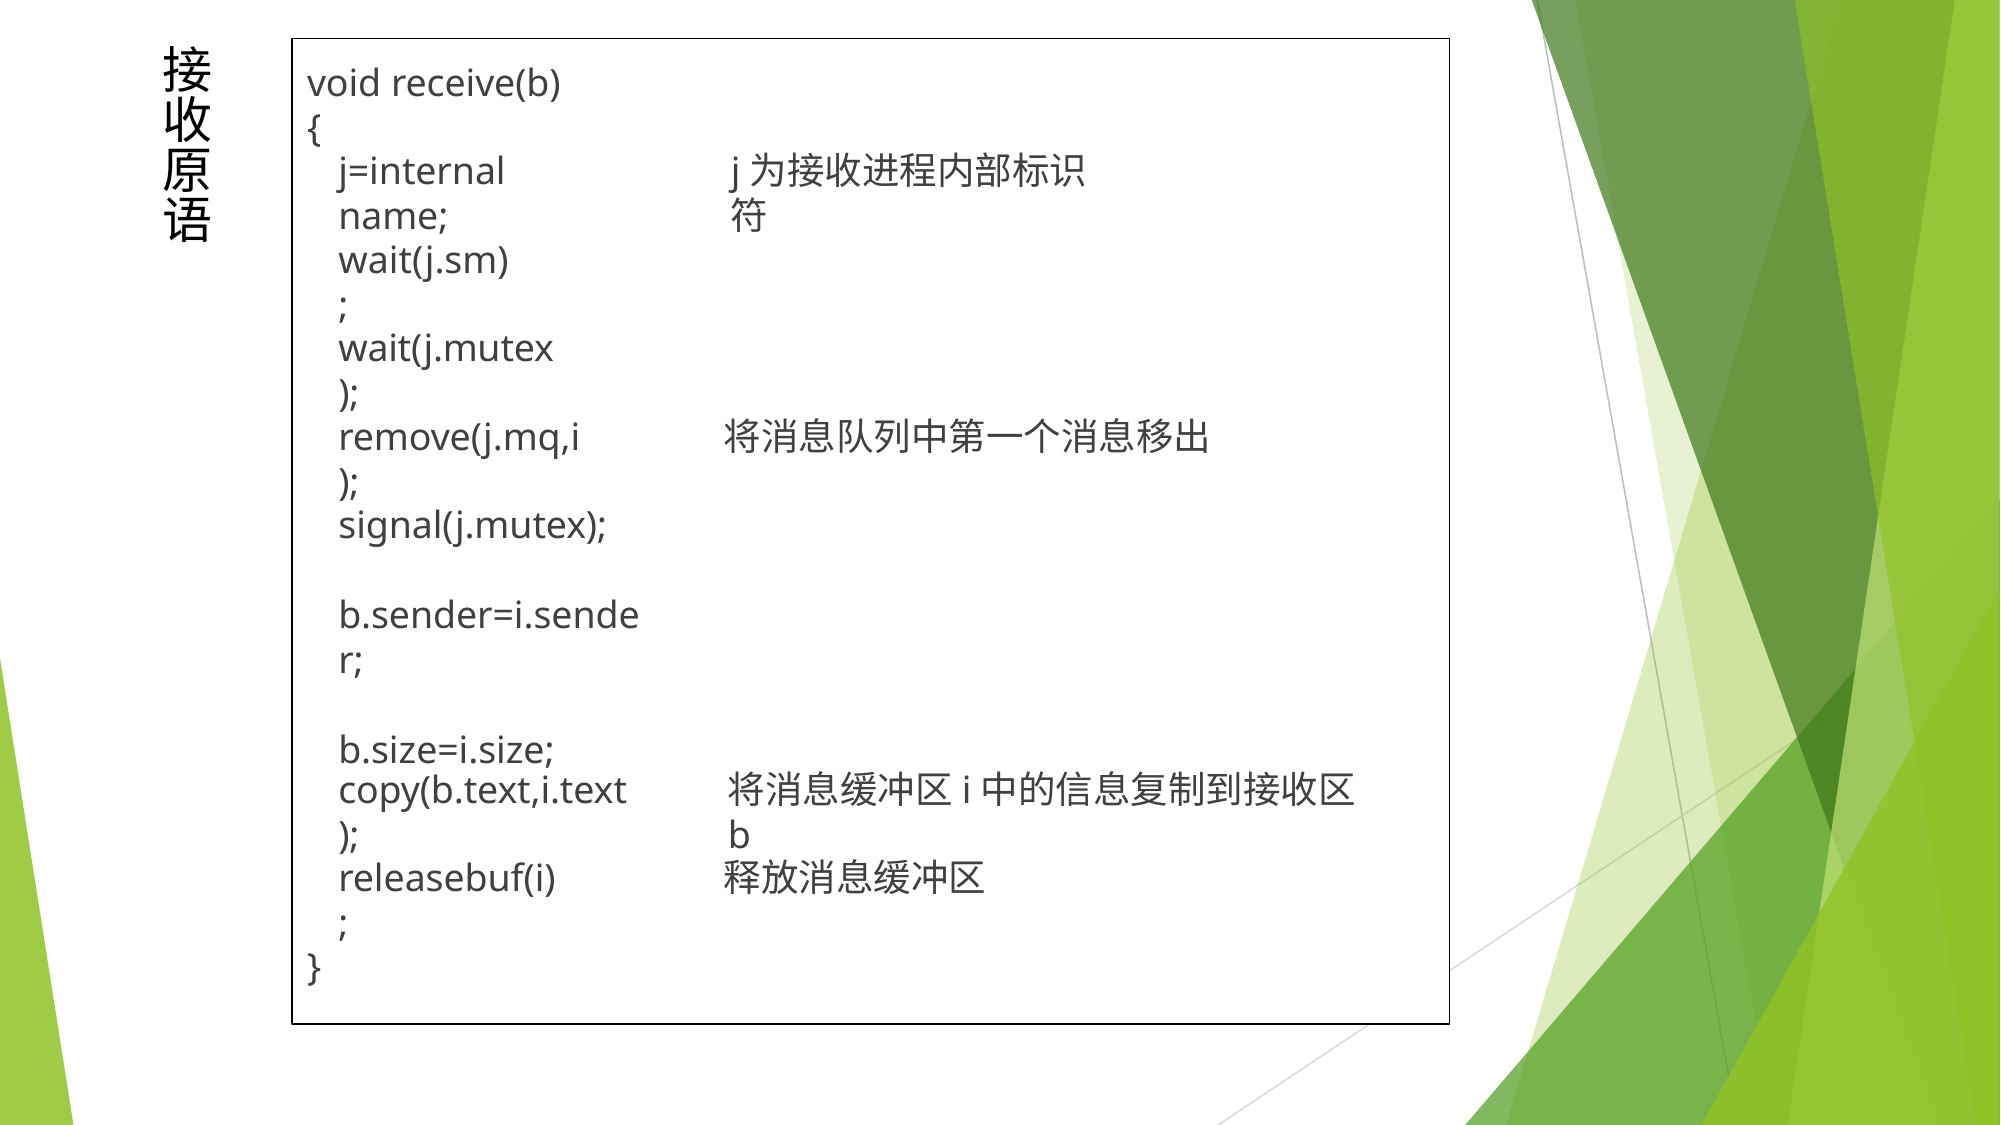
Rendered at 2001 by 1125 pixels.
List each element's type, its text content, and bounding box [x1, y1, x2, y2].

title 接 收 原 语 [160, 36, 215, 249]
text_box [290, 37, 1451, 1025]
